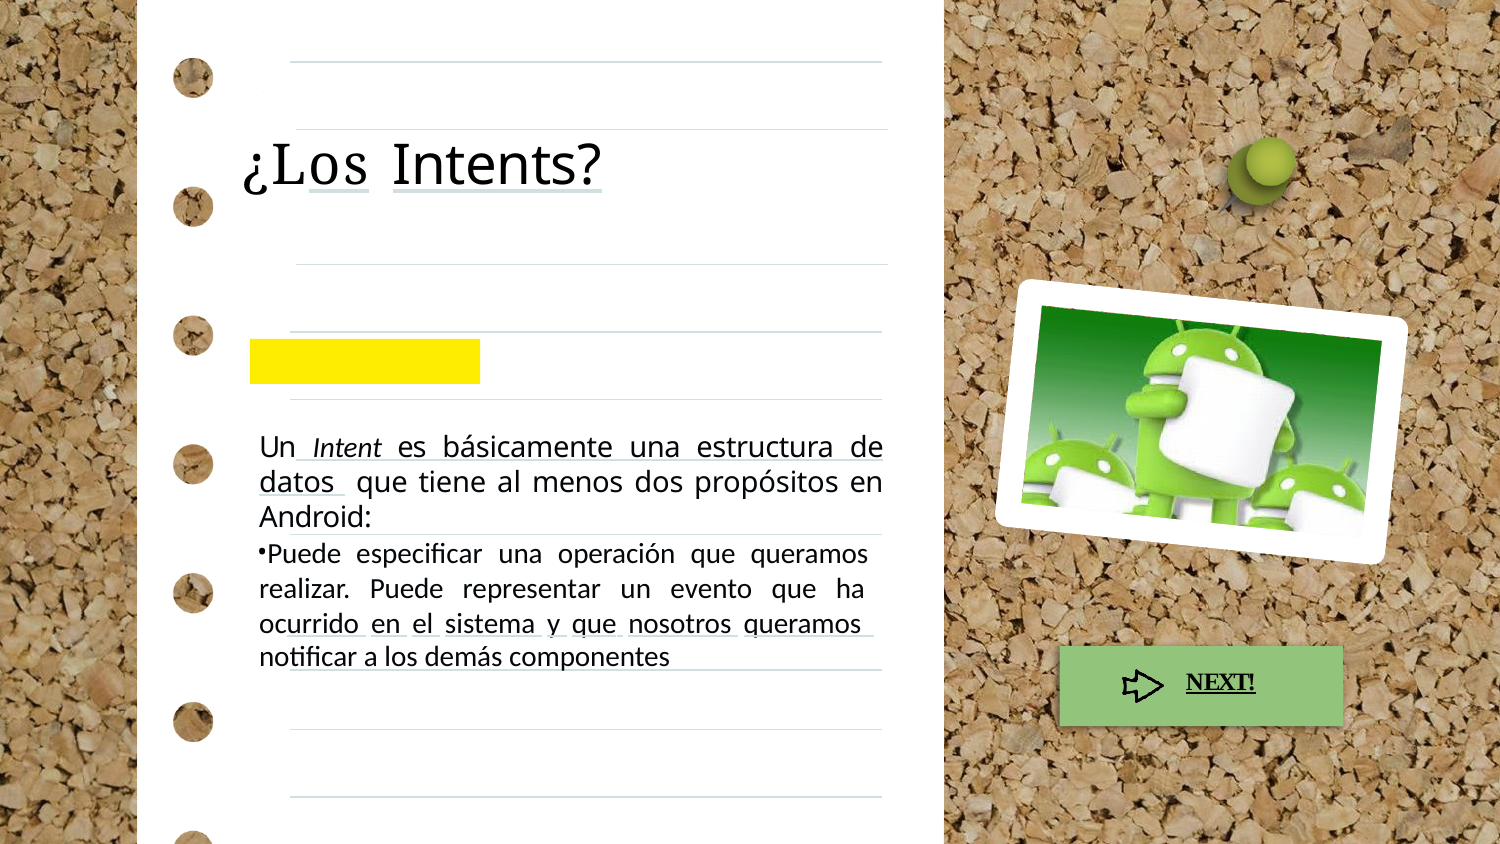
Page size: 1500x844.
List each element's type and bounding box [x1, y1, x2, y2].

picture [0, 0, 136, 844]
picture [945, 0, 1500, 844]
text_box [136, 0, 945, 844]
text_box [994, 278, 1409, 565]
text_box [1047, 638, 1351, 738]
